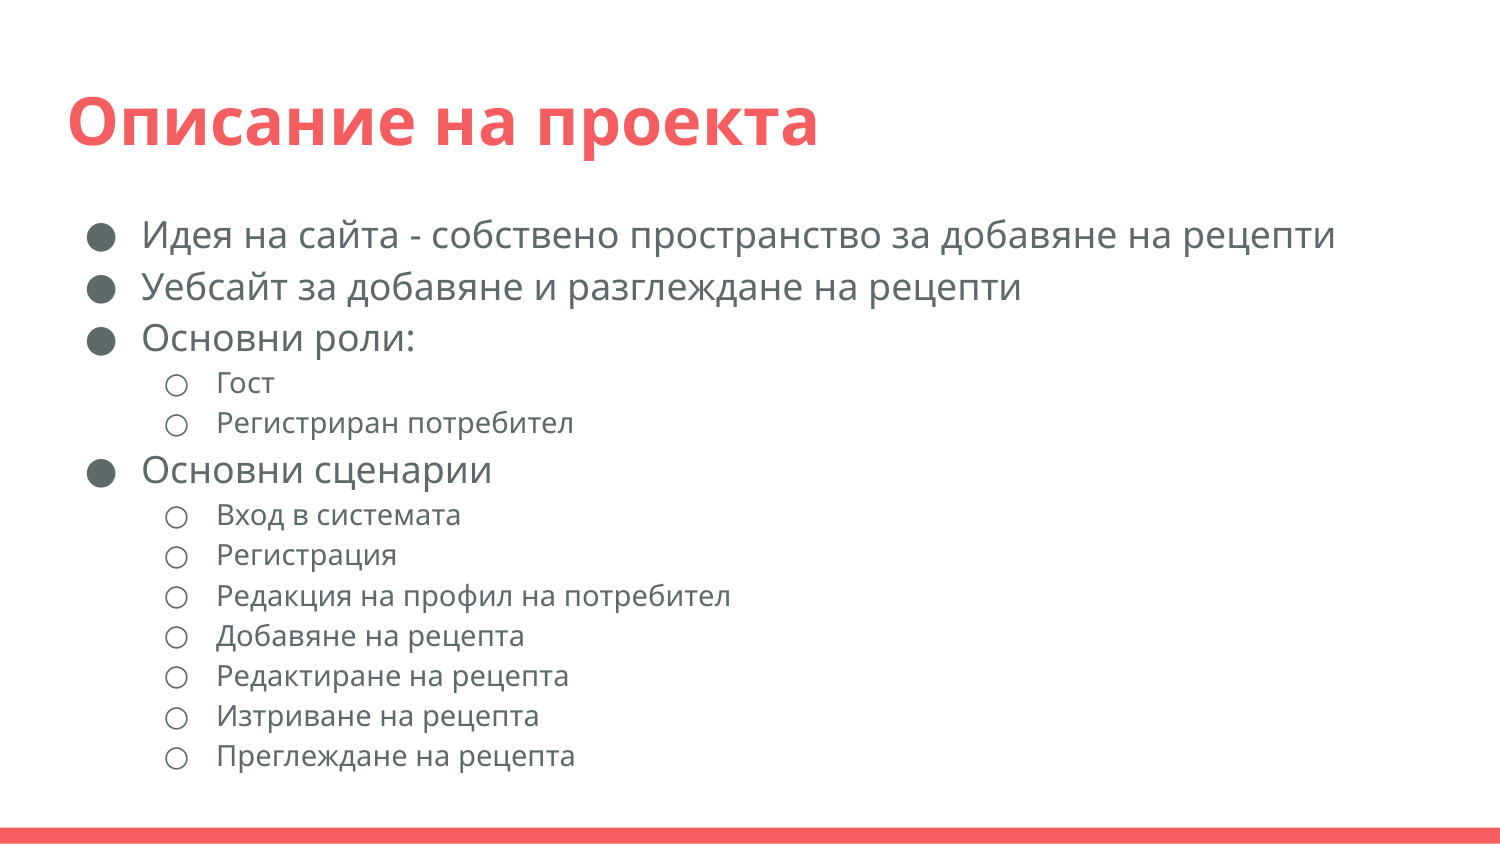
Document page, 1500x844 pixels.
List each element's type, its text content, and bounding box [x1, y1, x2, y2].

list Идея на сайта - собствено пространство за добавяне на рецепти Уебсайт за добавяне и разглеждане на рецепти Основни роли: Гост Регистриран потребител Основни сценарии Вход в системата Регистрация Редакция на профил на потребител Добавяне на рецепта Редактиране на рецепта Изтриване на рецепта Преглеждане на рецепта [51, 189, 1449, 823]
title Описание на проекта [51, 64, 1449, 167]
